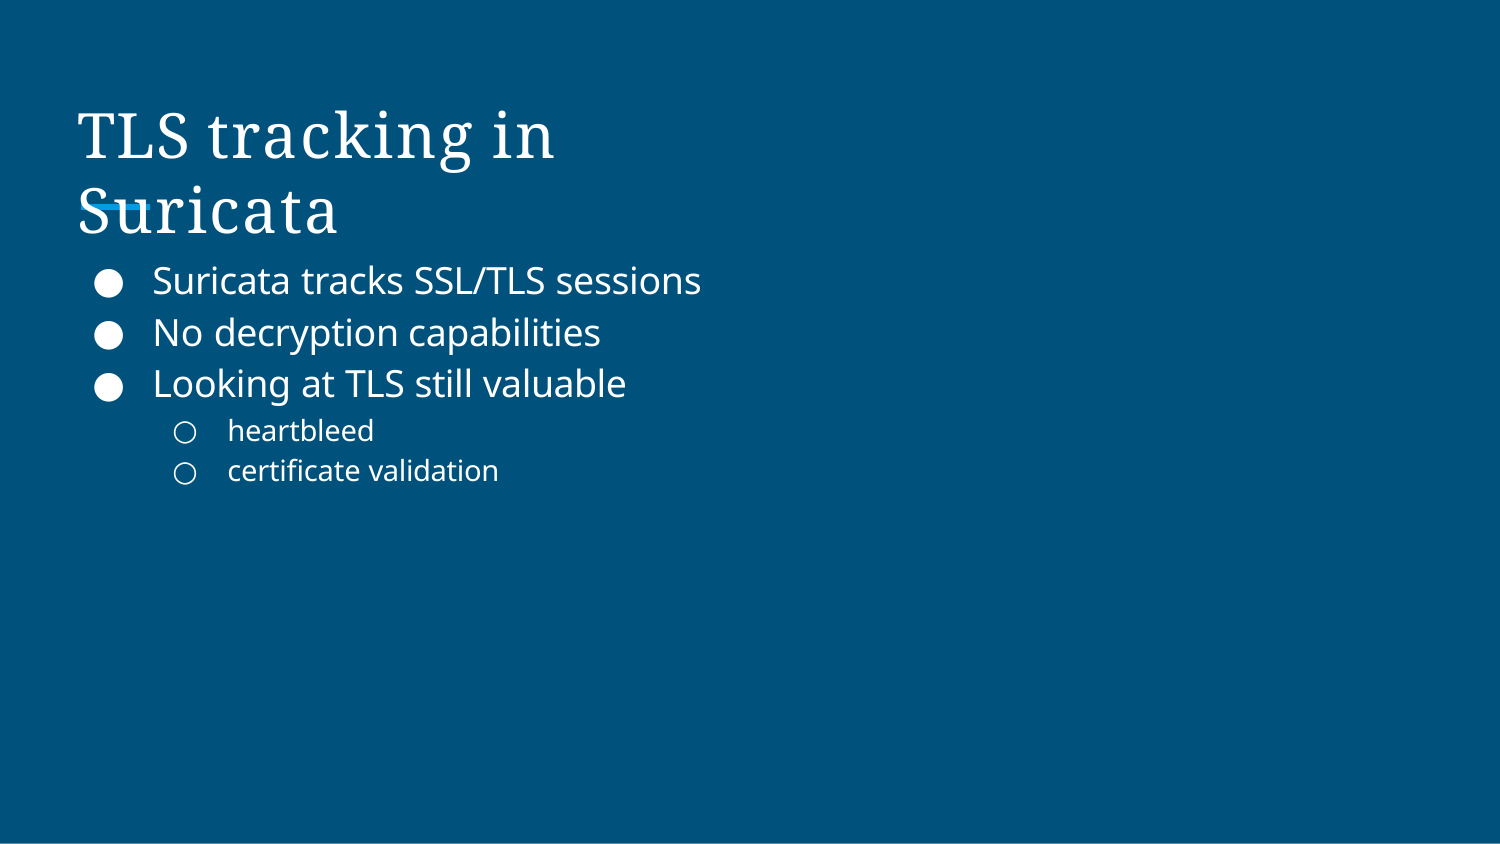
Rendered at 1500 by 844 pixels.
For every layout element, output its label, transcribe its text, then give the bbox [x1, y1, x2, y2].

title TLS tracking in Suricata [75, 94, 799, 247]
text_box Suricata tracks SSL/TLS sessions No decryption capabilities Looking at TLS still valuable heartbleed certificate validation [90, 248, 716, 488]
